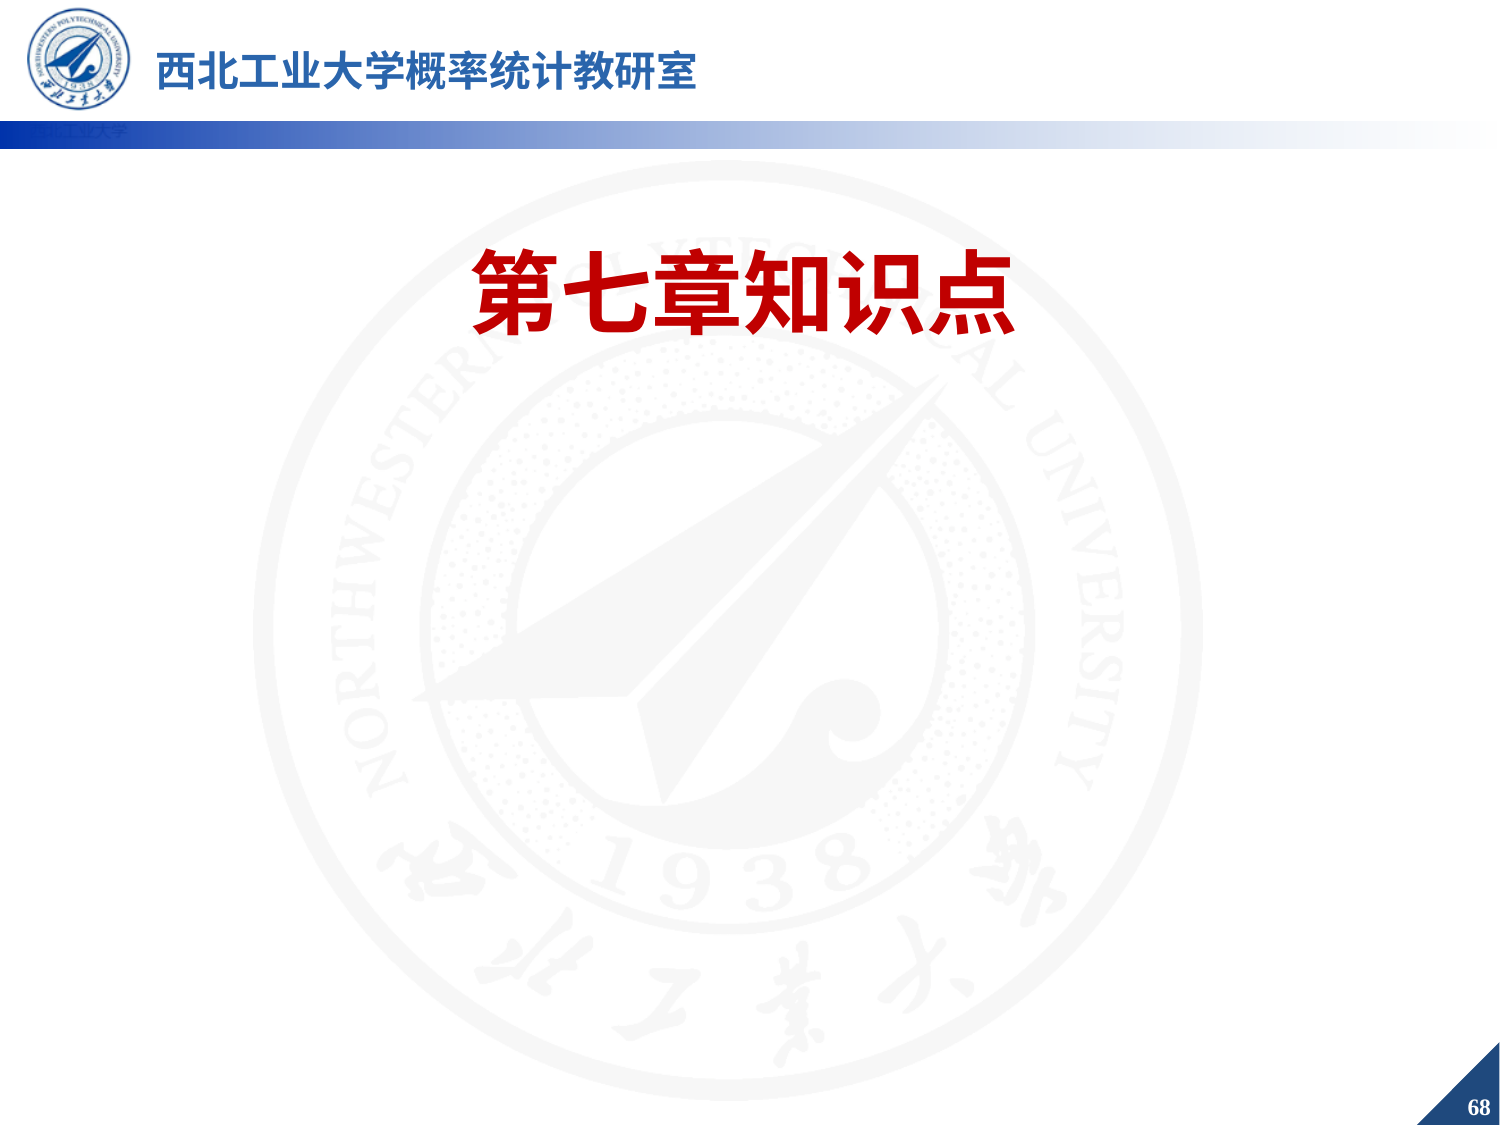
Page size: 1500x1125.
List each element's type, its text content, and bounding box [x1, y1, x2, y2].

picture [3, 1, 152, 121]
text_box 68 [1416, 1067, 1500, 1125]
title 第七章知识点 [112, 228, 1375, 417]
